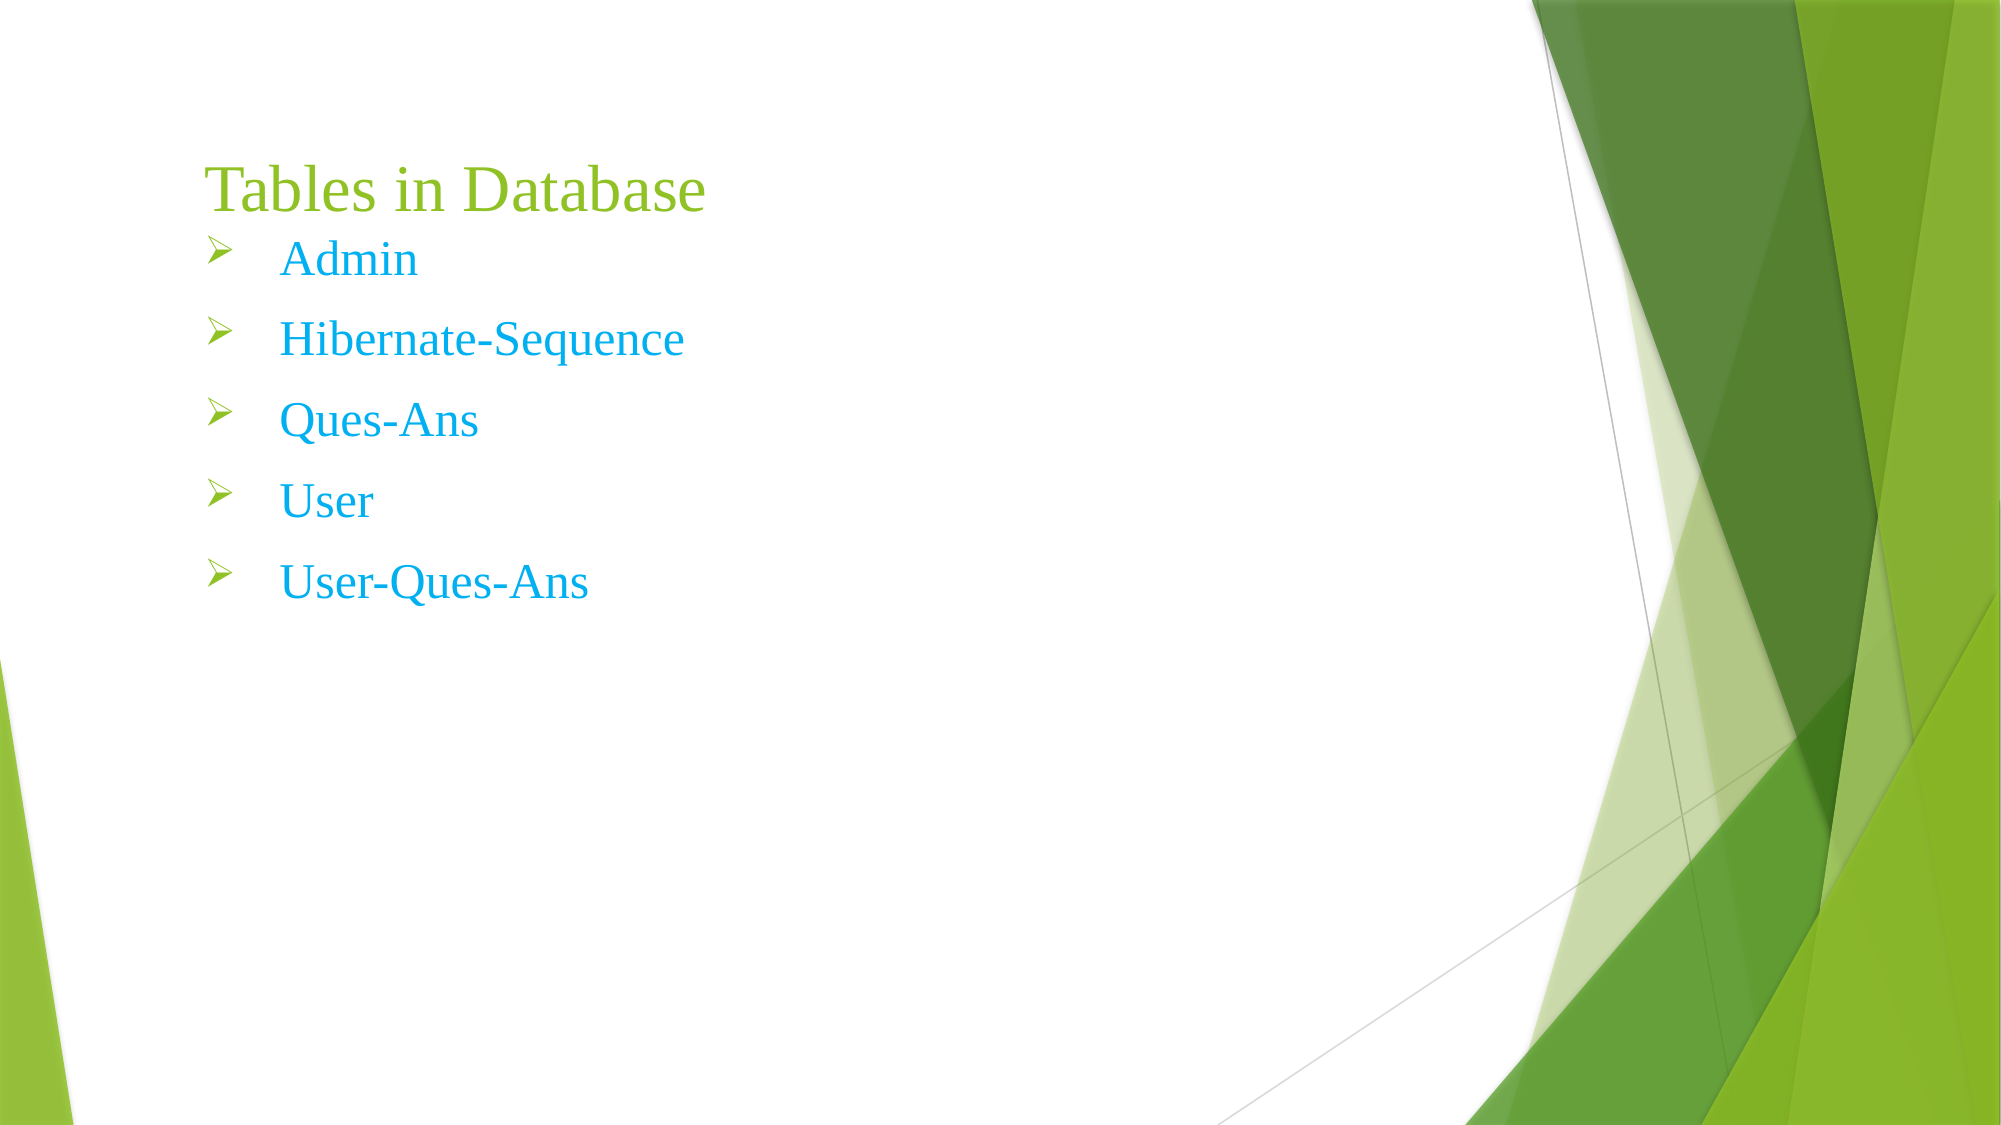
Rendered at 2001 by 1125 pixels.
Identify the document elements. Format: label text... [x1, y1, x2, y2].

list Admin Hibernate-Sequence Ques-Ans User User-Ques-Ans [189, 137, 1638, 858]
